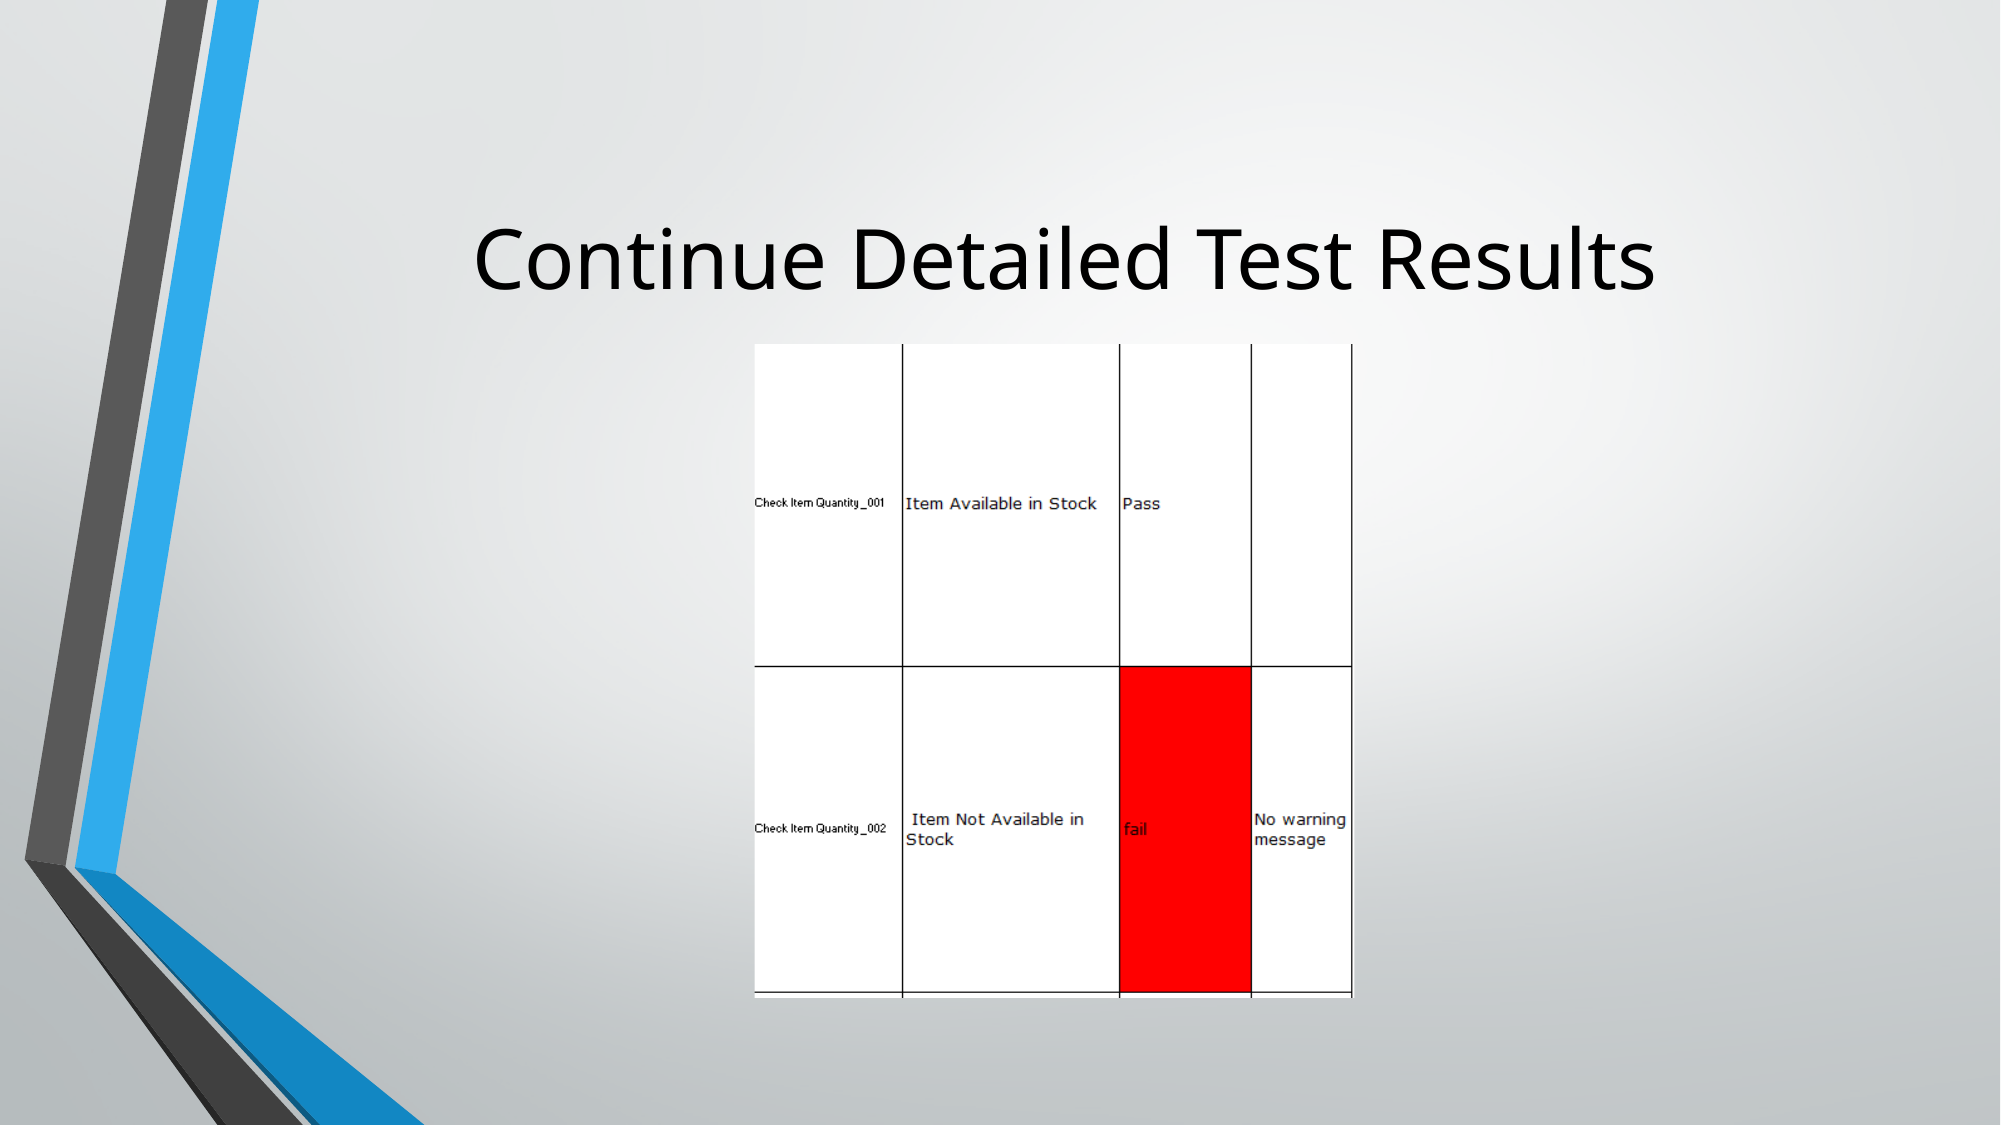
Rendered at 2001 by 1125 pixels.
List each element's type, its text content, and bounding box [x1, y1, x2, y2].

picture [754, 344, 1355, 999]
title Continue Detailed Test Results [243, 112, 1887, 400]
